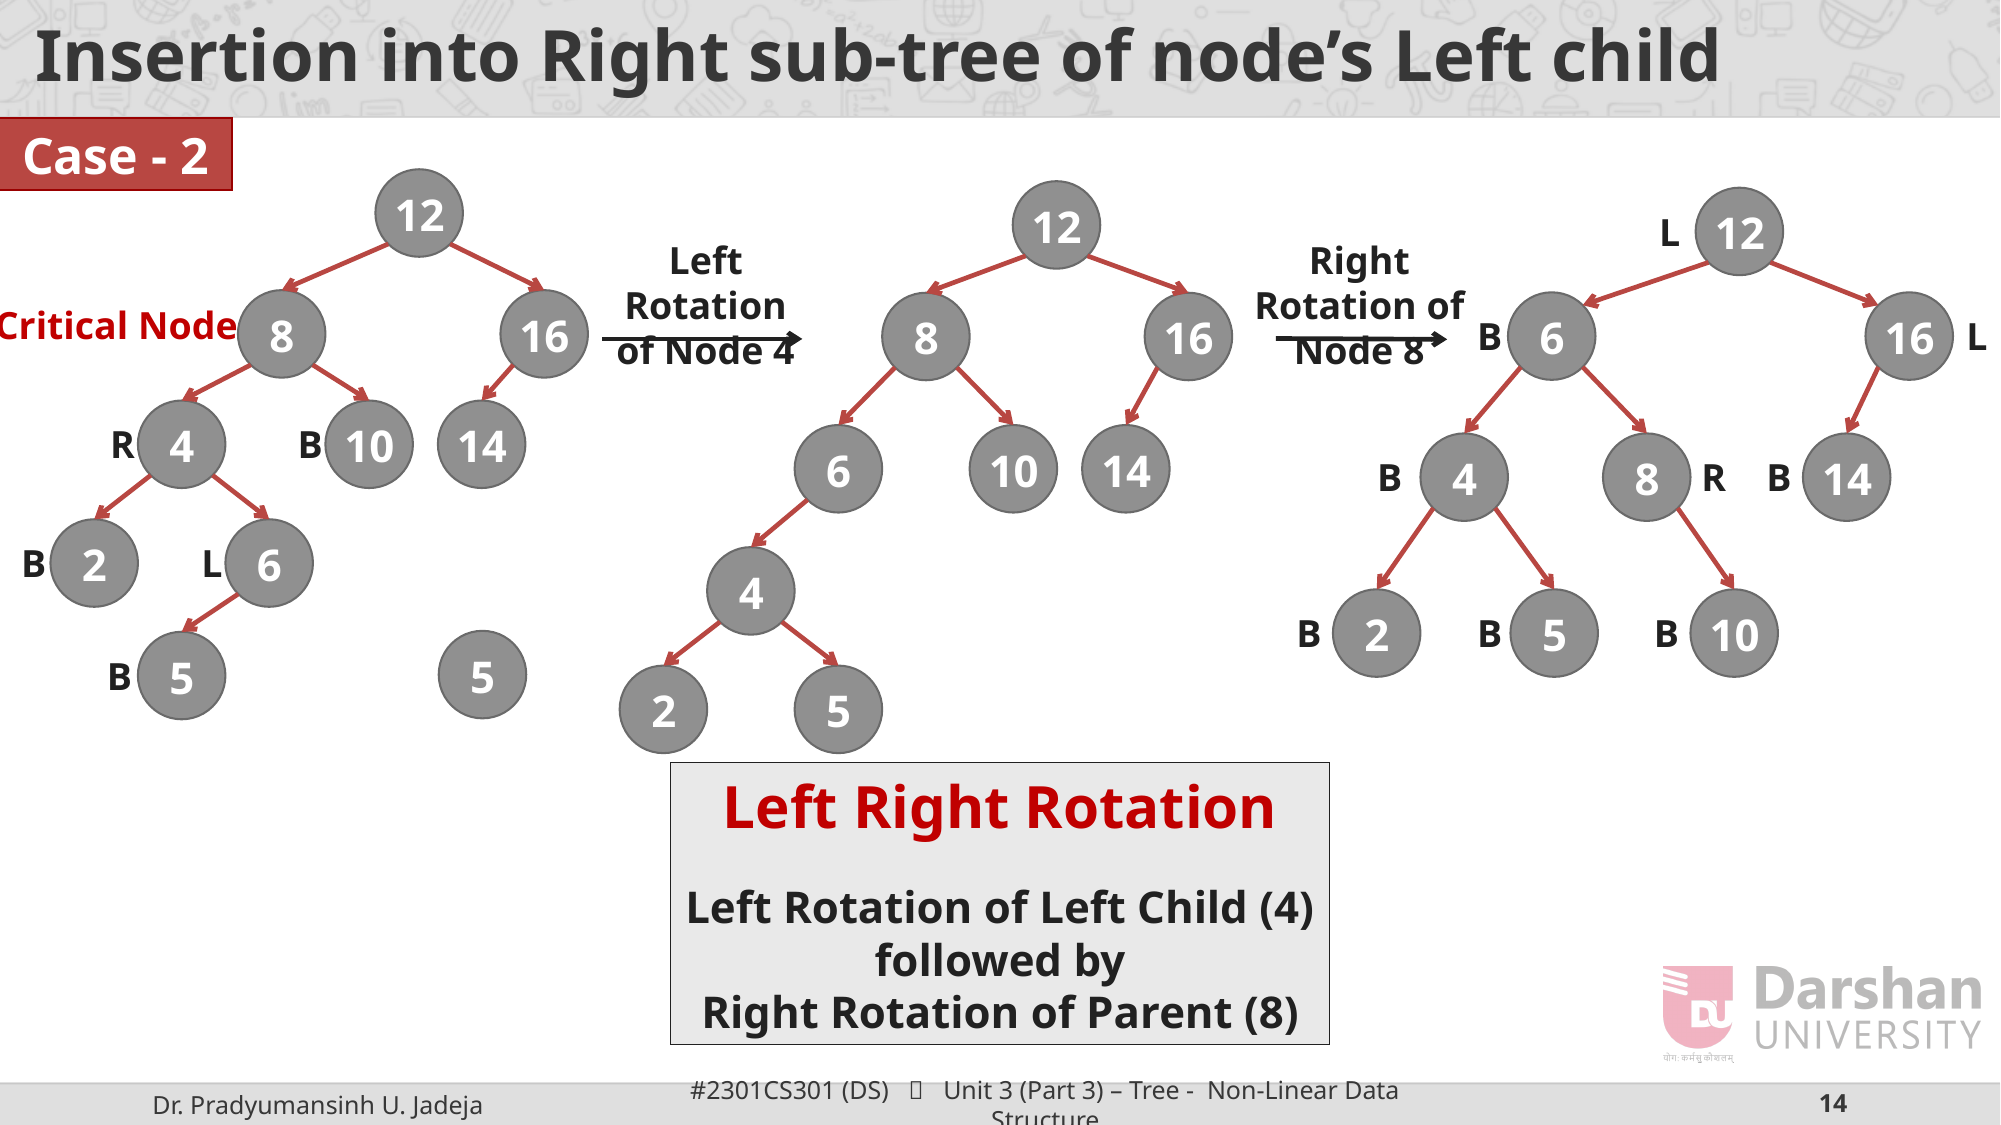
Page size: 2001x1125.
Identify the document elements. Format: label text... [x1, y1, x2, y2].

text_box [1690, 589, 1778, 677]
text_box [969, 424, 1058, 513]
text_box Left Right Rotation Left Rotation of Left Child (4) followed by Right Rotation of Parent (8) [670, 762, 1330, 1045]
text_box Critical Node [0, 294, 237, 354]
text_box L [1953, 305, 2000, 366]
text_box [1865, 292, 1953, 380]
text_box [838, 367, 895, 425]
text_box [882, 292, 970, 381]
text_box Case - 2 [0, 117, 233, 191]
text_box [375, 169, 463, 257]
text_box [663, 621, 720, 666]
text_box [750, 499, 808, 548]
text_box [1677, 508, 1735, 590]
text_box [1464, 366, 1521, 434]
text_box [1770, 262, 1879, 306]
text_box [1507, 292, 1596, 380]
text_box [1012, 181, 1101, 269]
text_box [437, 400, 526, 489]
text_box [1582, 262, 1709, 306]
text_box R [1691, 446, 1741, 507]
text_box R [95, 413, 137, 474]
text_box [1125, 367, 1158, 425]
text_box B [6, 532, 50, 593]
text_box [1582, 366, 1647, 434]
text_box Left Rotation of Node 4 [1663, 966, 1981, 1063]
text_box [1144, 292, 1233, 381]
text_box B [1462, 305, 1507, 366]
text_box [781, 621, 839, 666]
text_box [225, 519, 313, 607]
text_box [137, 400, 226, 489]
text_box L [186, 532, 225, 593]
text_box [181, 593, 239, 632]
text_box Right Rotation of Node 8 [1229, 229, 1490, 380]
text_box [50, 519, 138, 607]
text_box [1802, 433, 1891, 521]
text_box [137, 631, 226, 720]
text_box Left Rotation of Node 4 [592, 229, 820, 380]
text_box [1087, 255, 1189, 293]
text_box B [1751, 446, 1802, 507]
text_box B [1638, 602, 1690, 663]
text_box B [282, 413, 325, 474]
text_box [1082, 424, 1170, 513]
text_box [181, 364, 251, 401]
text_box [1376, 508, 1434, 590]
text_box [1846, 366, 1879, 434]
title Insertion into Right sub-tree of node’s Left child [0, 0, 2000, 117]
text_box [481, 364, 514, 401]
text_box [1695, 187, 1784, 276]
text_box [438, 630, 527, 719]
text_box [212, 475, 270, 520]
text_box B [92, 645, 137, 705]
text_box B [1362, 446, 1418, 507]
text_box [1510, 589, 1598, 677]
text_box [956, 367, 1014, 425]
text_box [281, 243, 389, 291]
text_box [1495, 508, 1555, 590]
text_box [925, 255, 1026, 293]
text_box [1332, 589, 1421, 677]
text_box L [1644, 201, 1695, 261]
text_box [1420, 433, 1508, 521]
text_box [794, 424, 883, 513]
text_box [794, 665, 883, 754]
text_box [619, 665, 708, 754]
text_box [312, 364, 370, 401]
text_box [325, 400, 413, 489]
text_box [500, 290, 588, 378]
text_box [94, 475, 151, 520]
text_box B [1462, 602, 1510, 663]
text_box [450, 243, 545, 291]
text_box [1602, 433, 1691, 521]
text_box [707, 547, 795, 635]
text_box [237, 290, 326, 378]
text_box B [1281, 602, 1332, 663]
